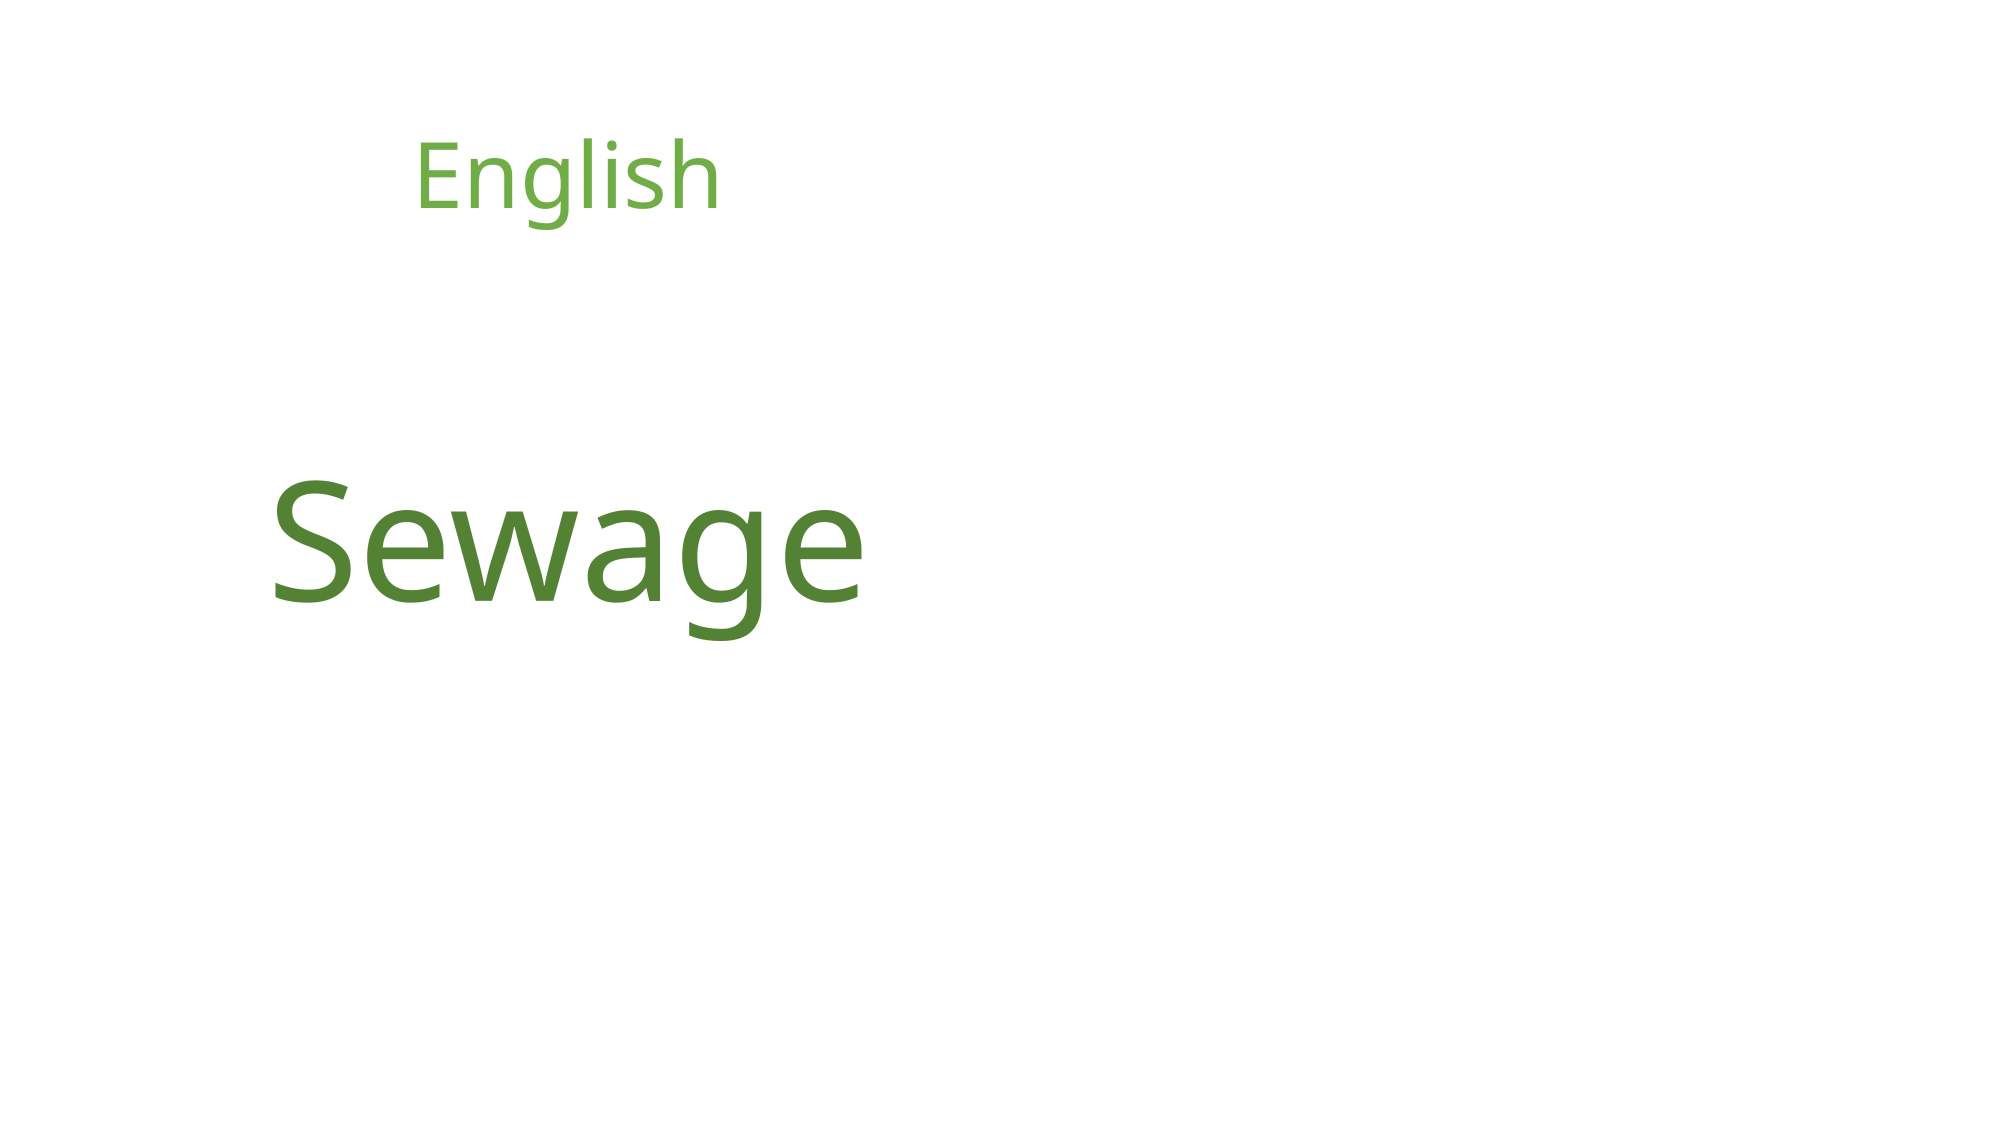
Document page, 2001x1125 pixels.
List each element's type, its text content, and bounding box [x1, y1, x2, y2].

list Sewage [137, 450, 1000, 746]
title English [334, 70, 804, 288]
